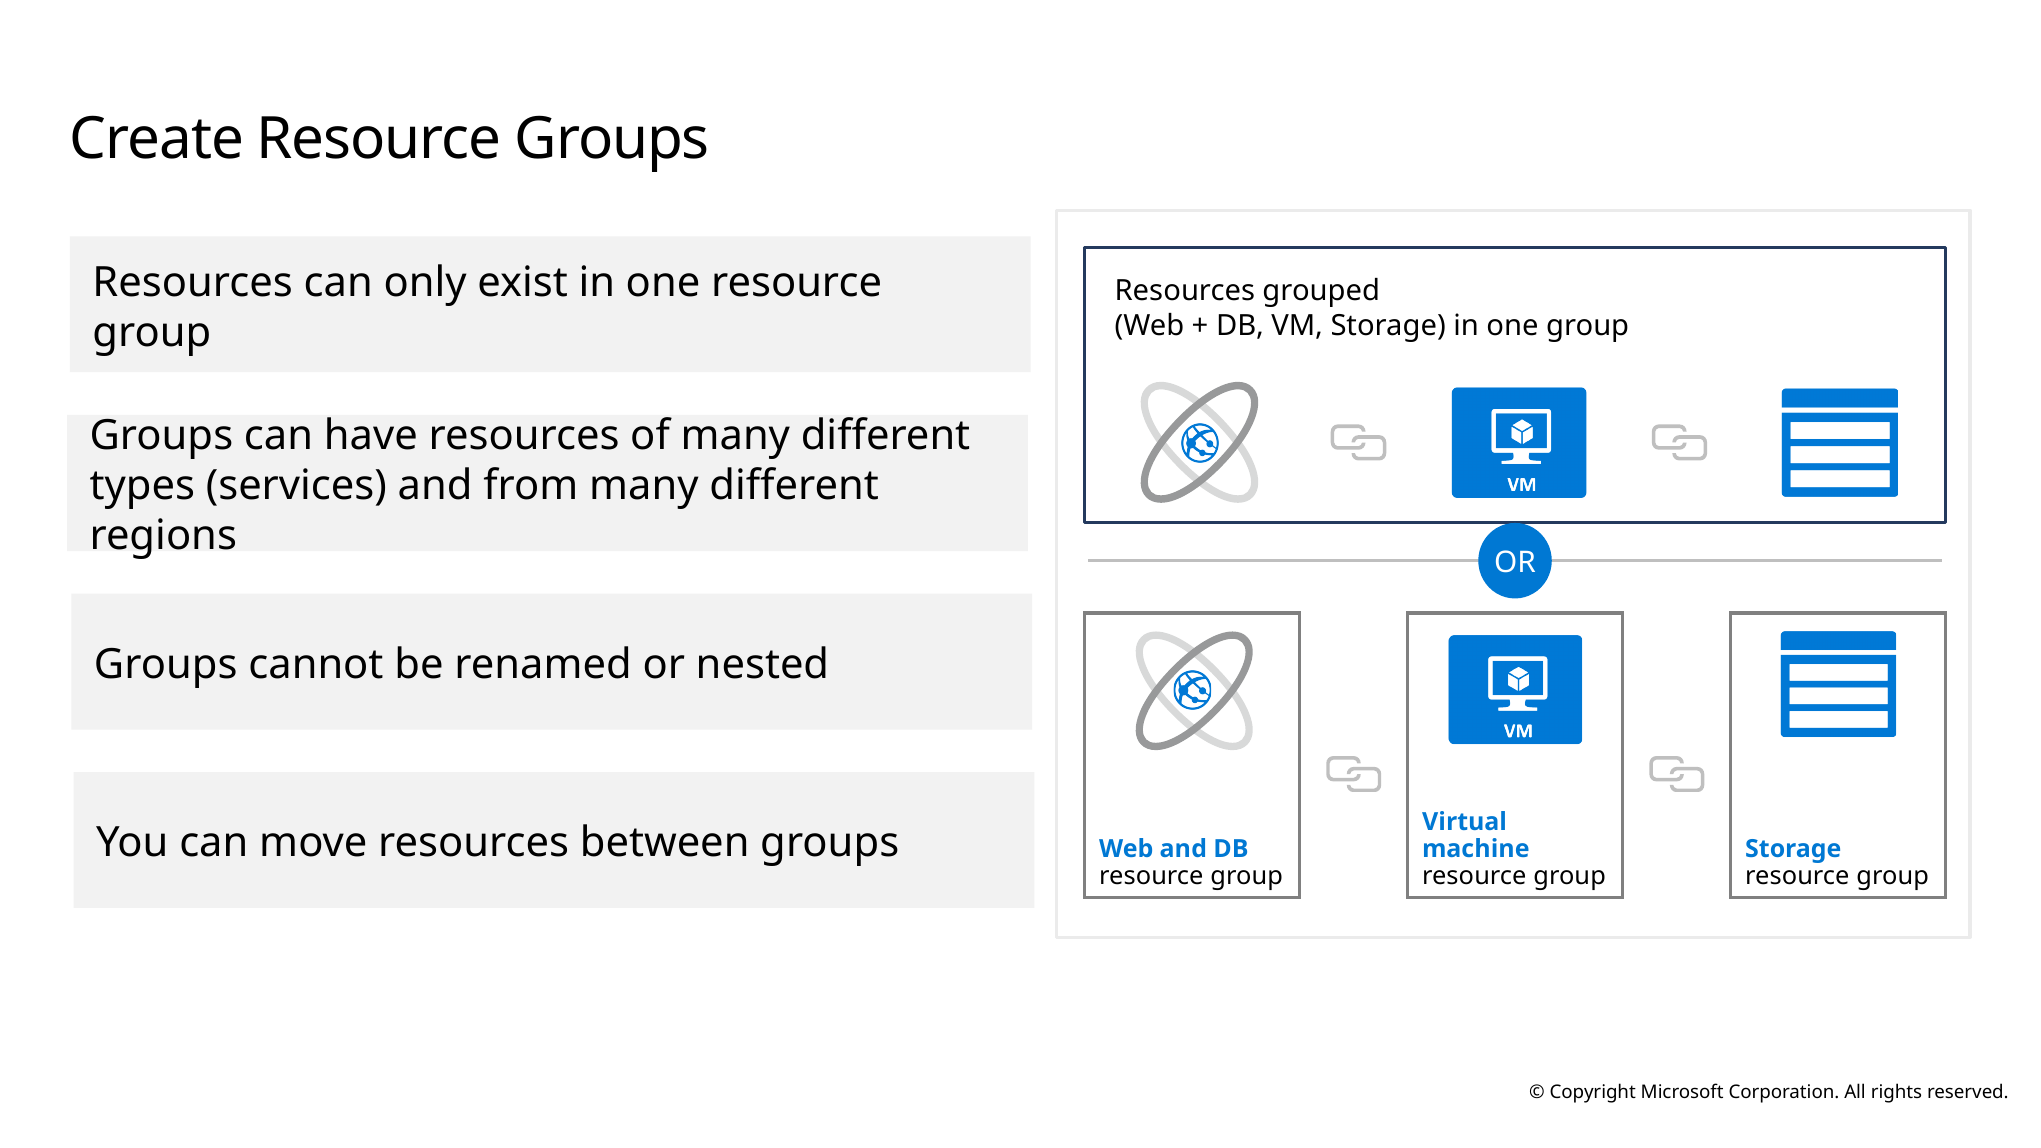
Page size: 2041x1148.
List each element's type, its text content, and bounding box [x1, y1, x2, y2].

text_box Groups can have resources of many different types (services) and from many different regions [67, 414, 1028, 552]
text_box OR [1478, 523, 1552, 560]
text_box OR [1478, 561, 1552, 599]
title Create Resource Groups [70, 103, 1969, 172]
text_box [1056, 209, 1971, 938]
text_box You can move resources between groups [73, 772, 1035, 908]
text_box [1083, 246, 1947, 523]
text_box Groups cannot be renamed or nested [71, 593, 1033, 730]
text_box Resources can only exist in one resource group [69, 236, 1031, 373]
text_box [1083, 612, 1947, 898]
